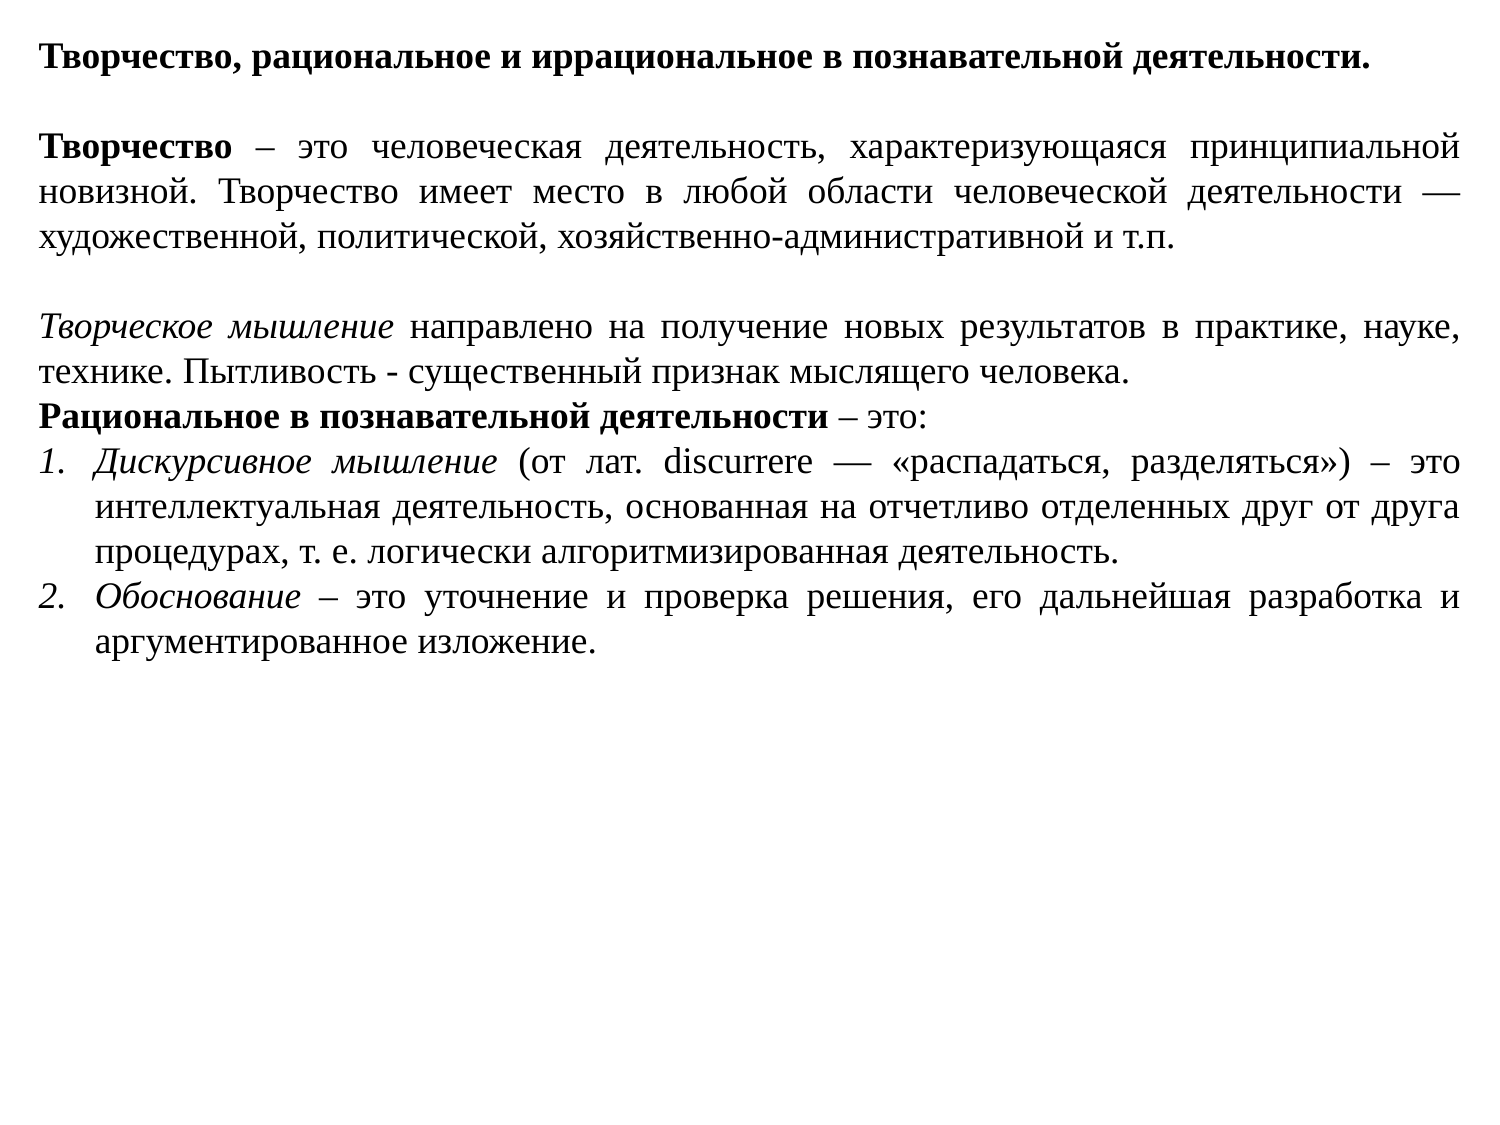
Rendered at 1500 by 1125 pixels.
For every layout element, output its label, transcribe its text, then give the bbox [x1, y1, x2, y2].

subtitle Творчество, рациональное и иррациональное в познавательной деятельности. Творчество – это человеческая деятельность, характеризующаяся принципиальной новизной. Творчество имеет место в любой области человеческой деятельности — художественной, политической, хозяйственно-административной и т.п. Творческое мышление направлено на получение новых результатов в практике, науке, технике. Пытливость - существенный признак мыслящего человека. Рациональное в познавательной деятельности – это: Дискурсивное мышление (от лат. discurrere — «распадаться, разделяться») – это интеллектуальная деятельность, основанная на отчетливо отделенных друг от друга процедурах, т. е. логически алгоритмизированная деятельность. Обоснование – это уточнение и проверка решения, его дальнейшая разработка и аргументированное изложение. [23, 23, 1477, 1102]
